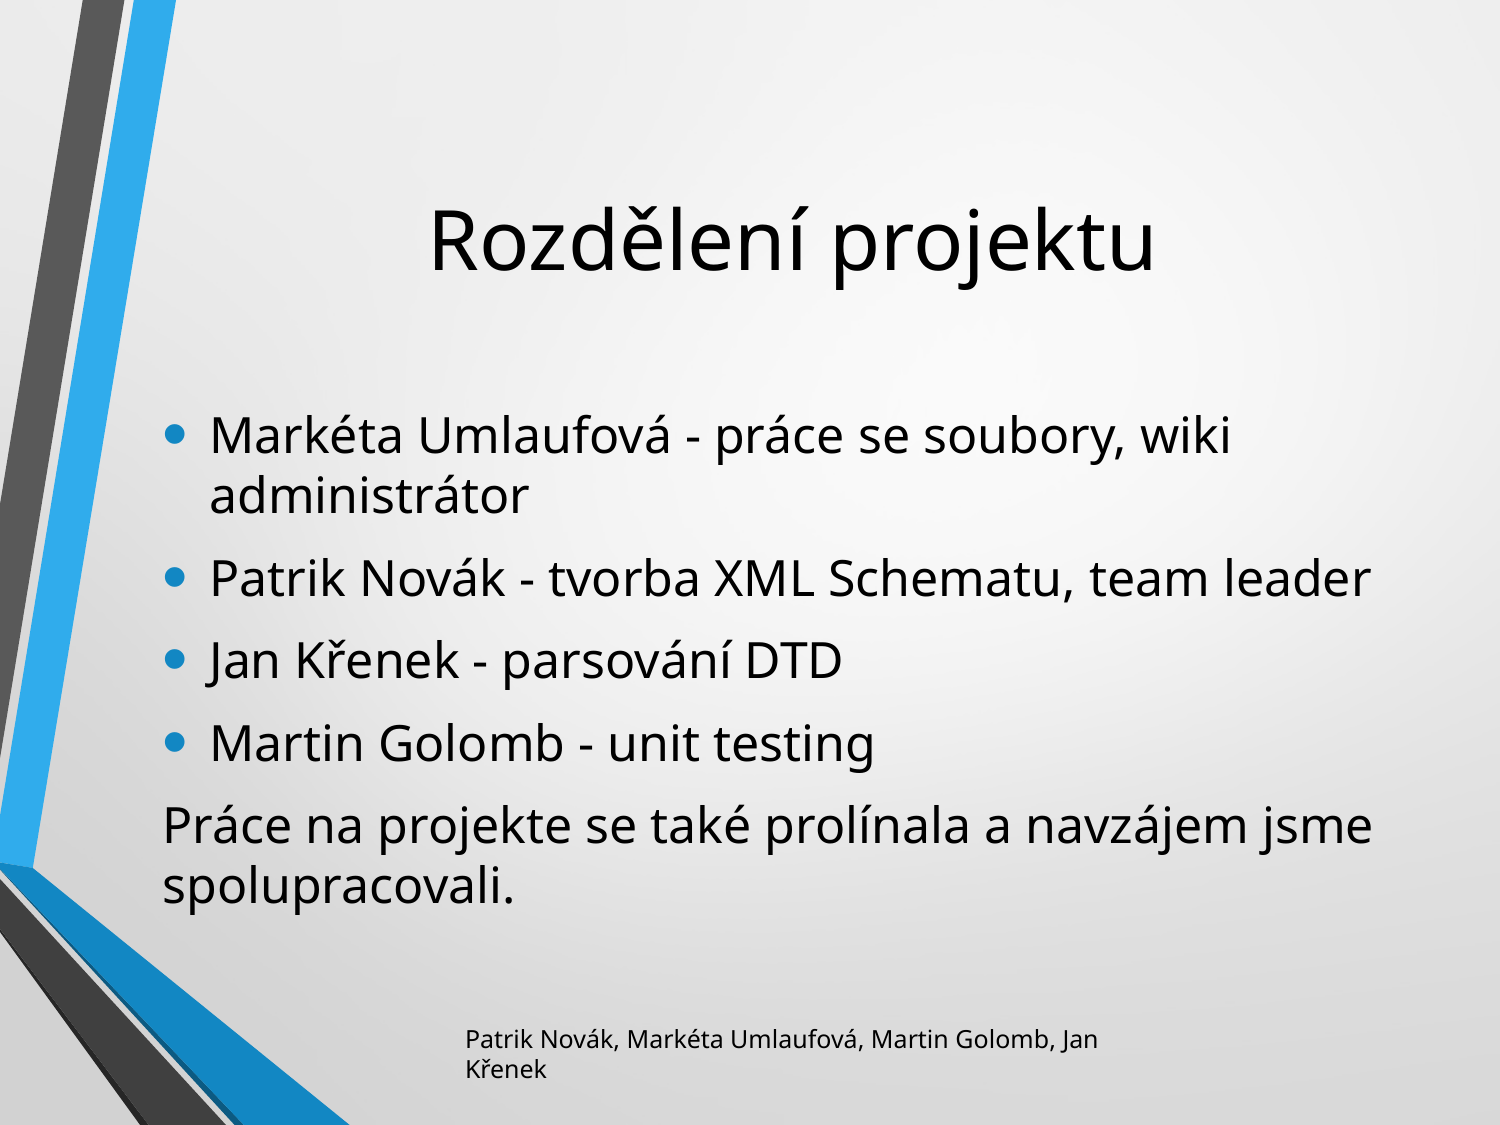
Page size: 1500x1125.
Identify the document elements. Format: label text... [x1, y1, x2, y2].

list Markéta Umlaufová - práce se soubory, wiki administrátor Patrik Novák - tvorba XML Schematu, team leader Jan Křenek - parsování DTD Martin Golomb - unit testing Práce na projekte se také prolínala a navzájem jsme spolupracovali. [147, 385, 1412, 933]
title Rozdělení projektu [161, 75, 1425, 400]
footer Patrik Novák, Markéta Umlaufová, Martin Golomb, Jan Křenek [449, 1023, 1137, 1084]
